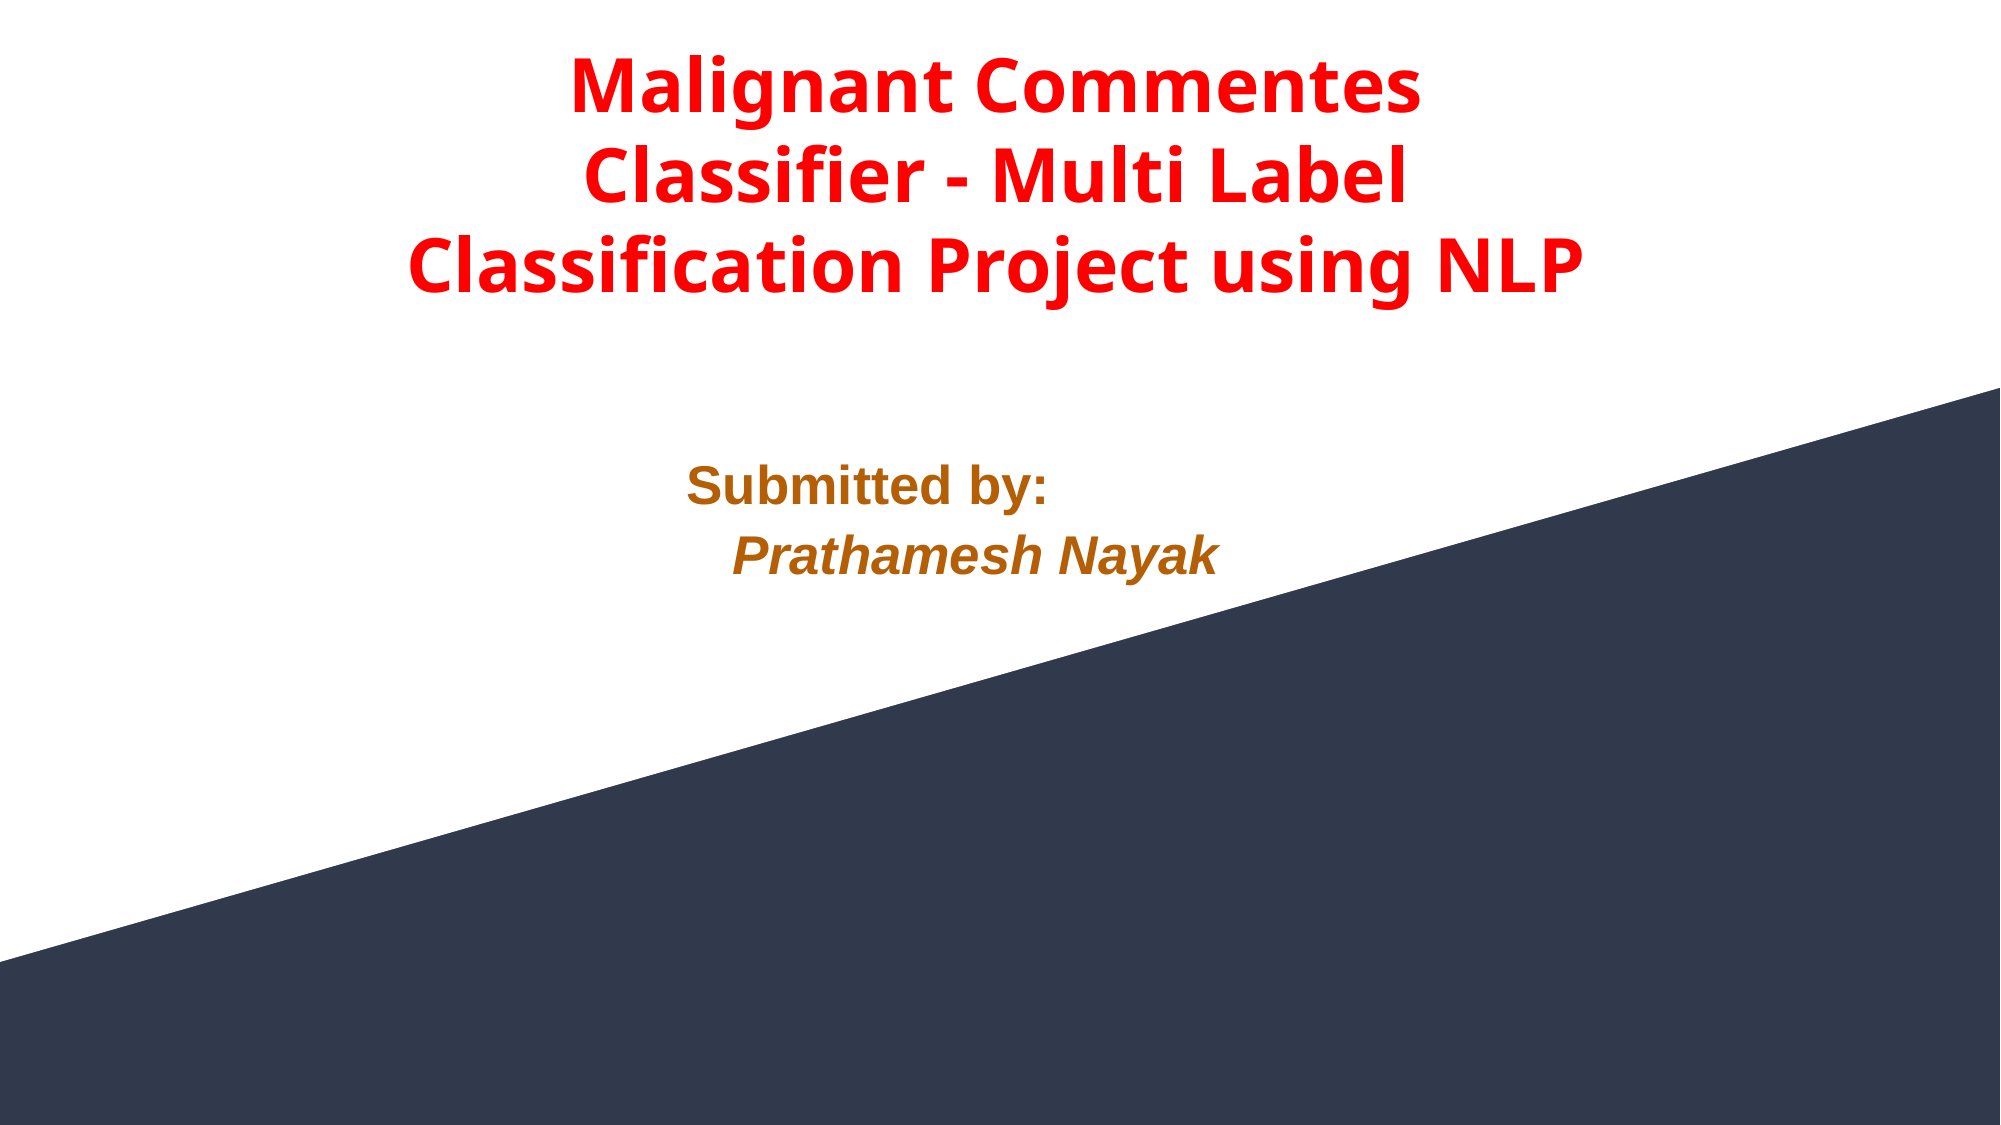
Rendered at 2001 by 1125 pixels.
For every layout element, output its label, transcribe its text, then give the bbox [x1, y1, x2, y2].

title Malignant Commentes Classifier - Multi Label Classification Project using NLP [378, 89, 1615, 315]
subtitle Submitted by: Prathamesh Nayak [671, 461, 1329, 636]
